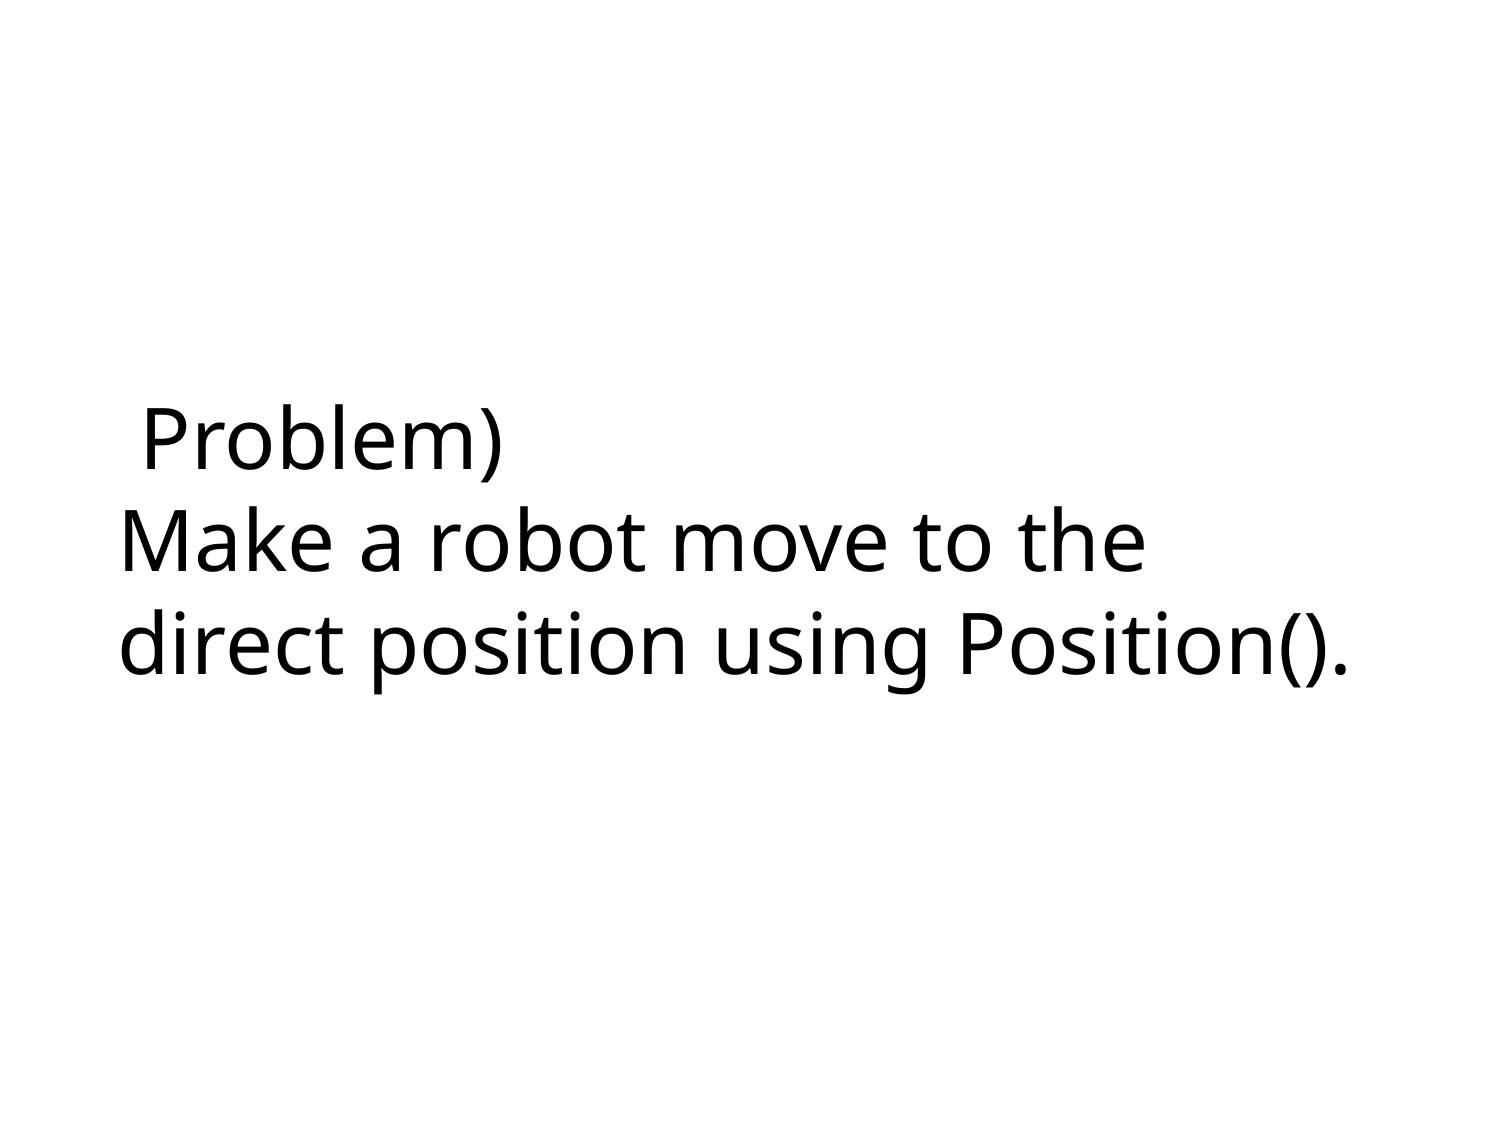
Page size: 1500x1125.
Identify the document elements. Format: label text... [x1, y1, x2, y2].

title Problem) Make a robot move to the direct position using Position(). [102, 360, 1378, 715]
text_box [112, 444, 1388, 686]
